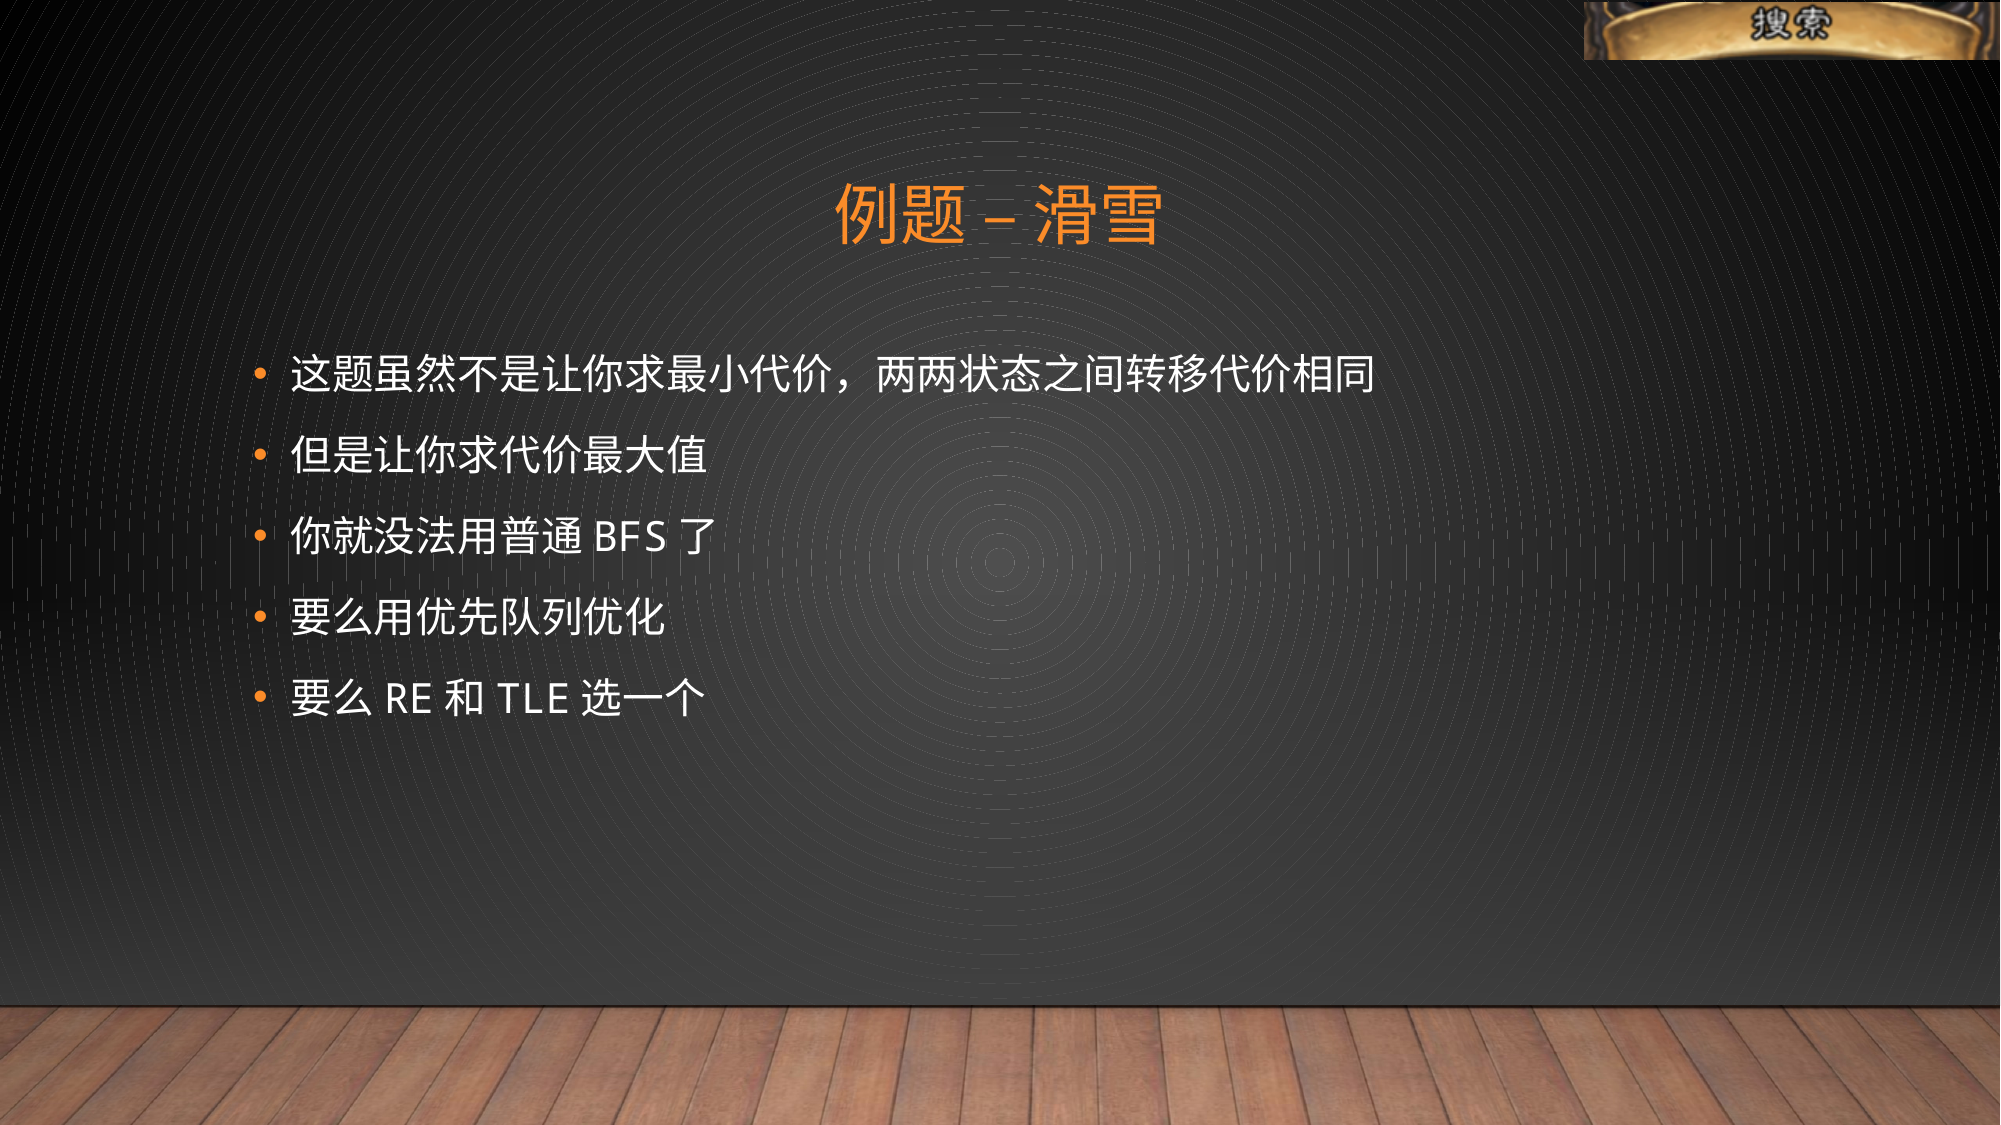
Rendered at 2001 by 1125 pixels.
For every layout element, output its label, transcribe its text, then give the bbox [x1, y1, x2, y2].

picture [1584, 2, 2000, 60]
list 这题虽然不是让你求最小代价，两两状态之间转移代价相同 但是让你求代价最大值 你就没法用普通BFS了 要么用优先队列优化 要么RE和TLE选一个 [238, 330, 1763, 897]
picture [0, 1005, 2000, 1125]
title 例题 – 滑雪 [238, 131, 1763, 305]
